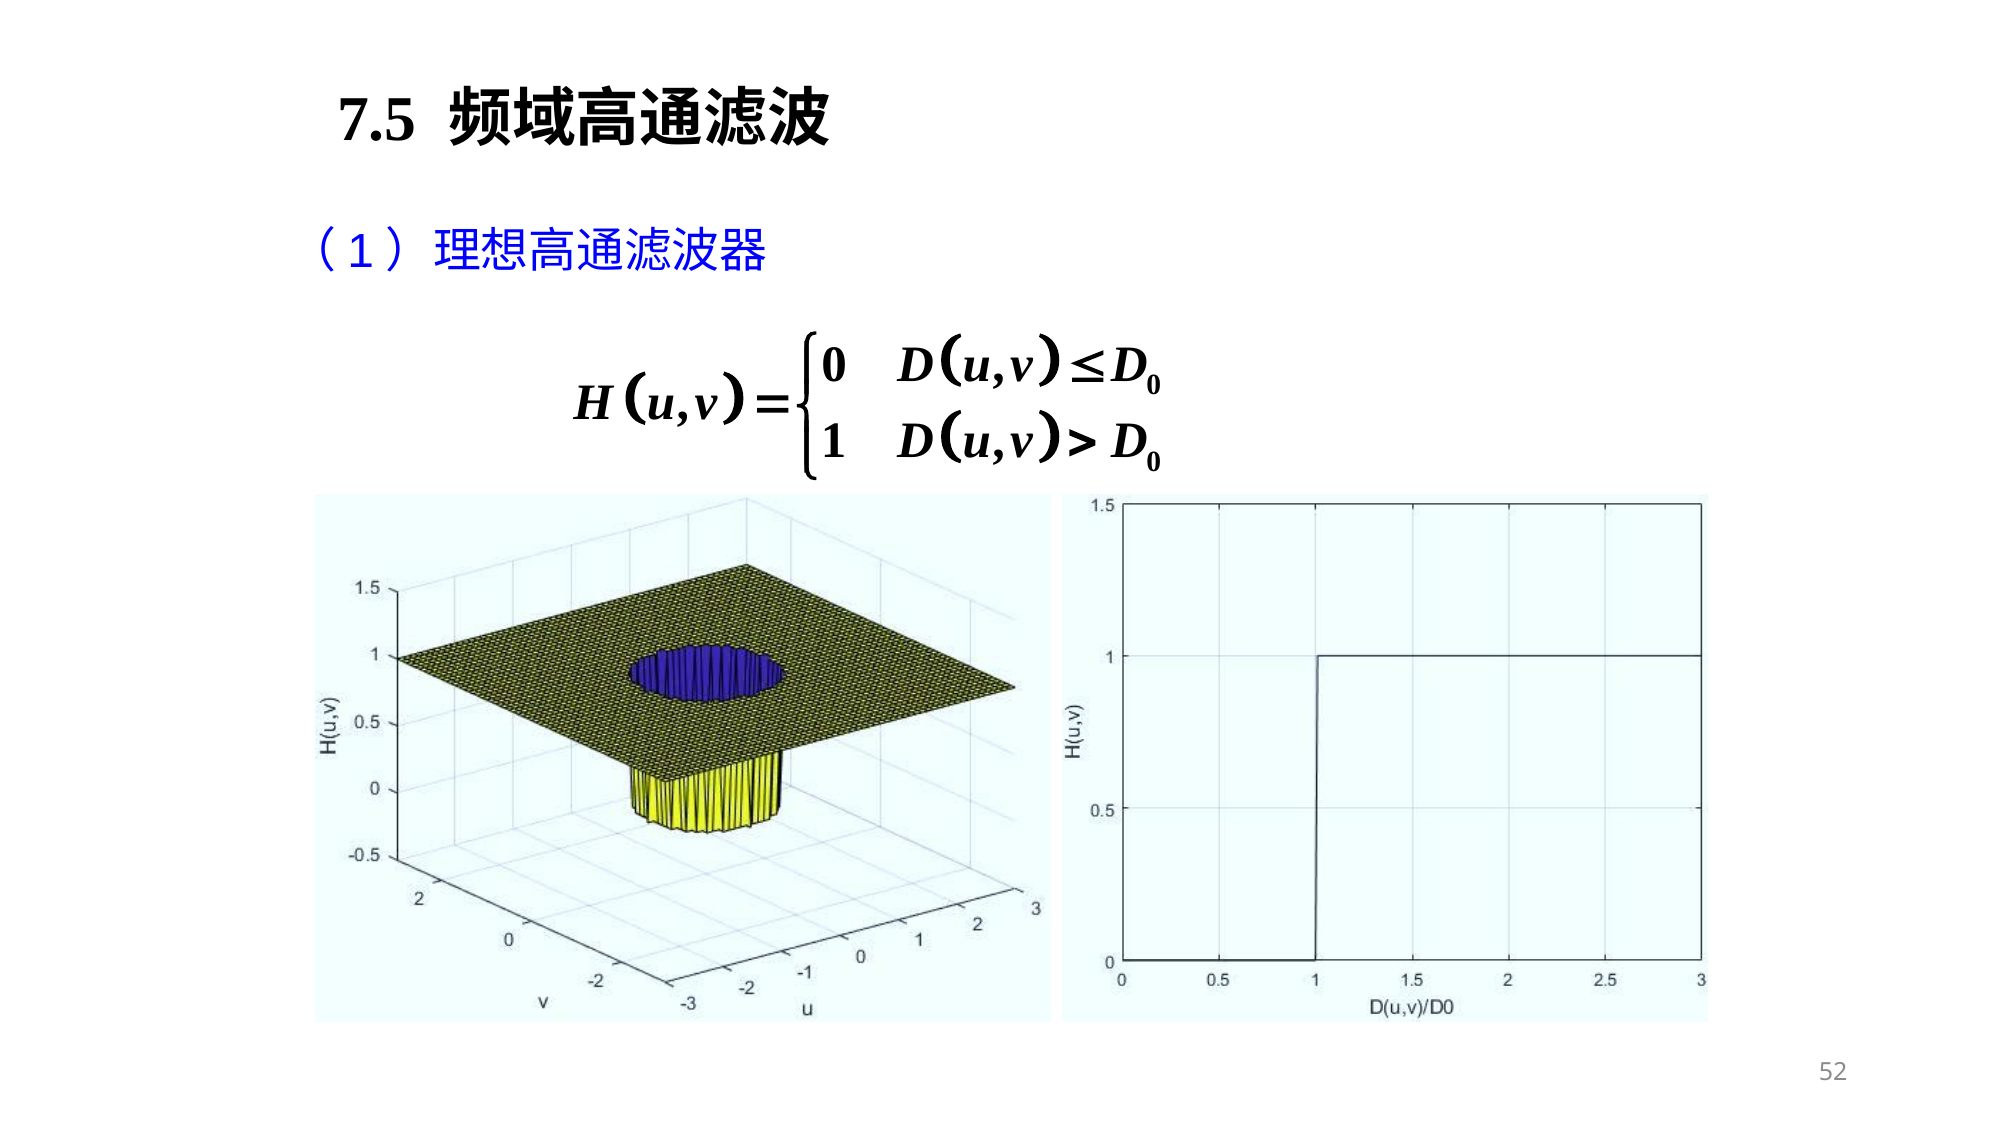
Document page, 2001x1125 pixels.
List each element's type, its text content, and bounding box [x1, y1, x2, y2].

text_box 7.5 频域高通滤波 [322, 50, 1076, 180]
picture [1062, 494, 1709, 1022]
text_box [563, 321, 1176, 492]
text_box （1）理想高通滤波器 [268, 209, 787, 287]
slide_number 52 [1412, 1042, 1863, 1103]
picture [314, 494, 1052, 1022]
